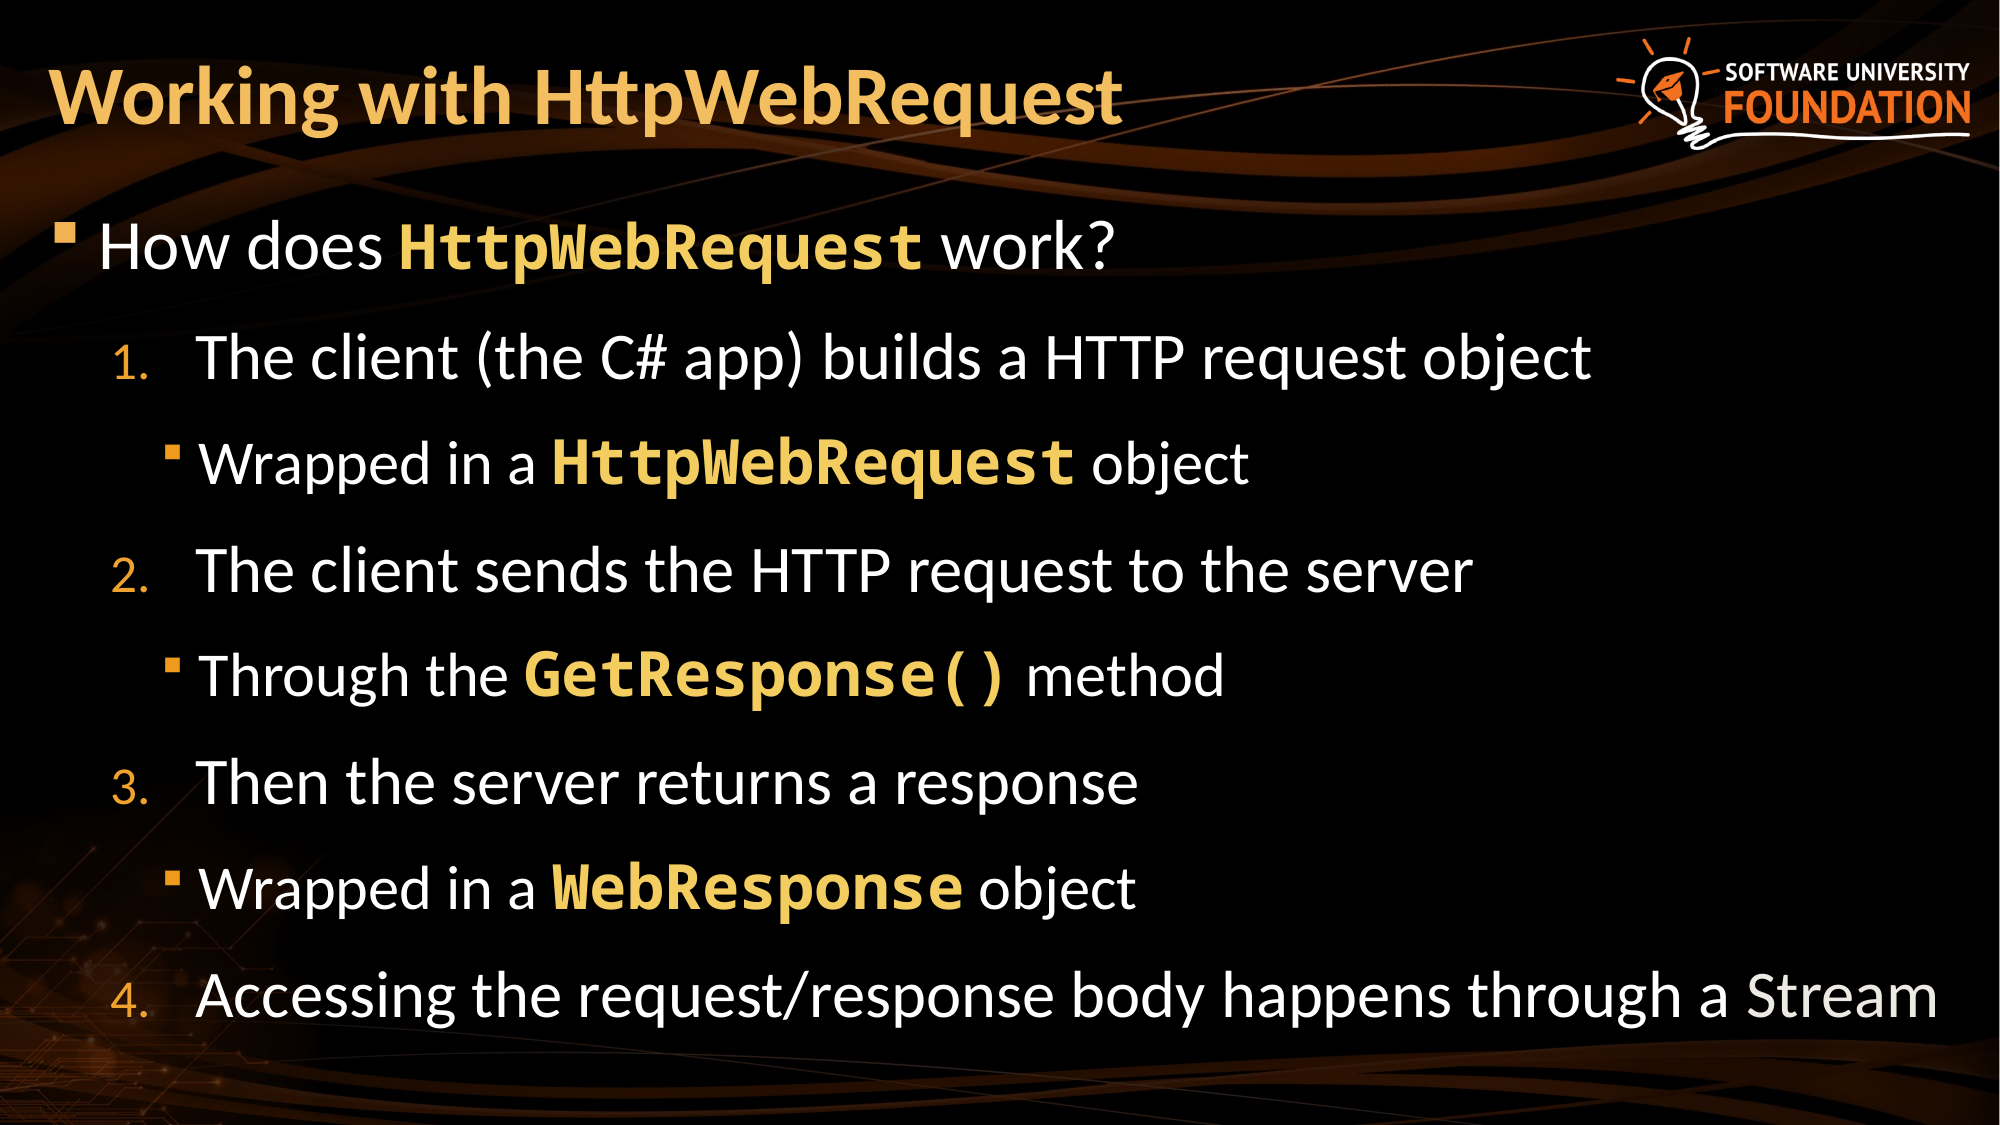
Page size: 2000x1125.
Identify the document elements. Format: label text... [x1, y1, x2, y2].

picture [0, 0, 2000, 1125]
list How does HttpWebRequest work? The client (the C# app) builds a HTTP request object Wrapped in a HttpWebRequest object The client sends the HTTP request to the server Through the GetResponse() method Then the server returns a response Wrapped in a WebResponse object Accessing the request/response body happens through a Stream [31, 188, 1968, 1103]
title Working with HttpWebRequest [30, 6, 1602, 189]
